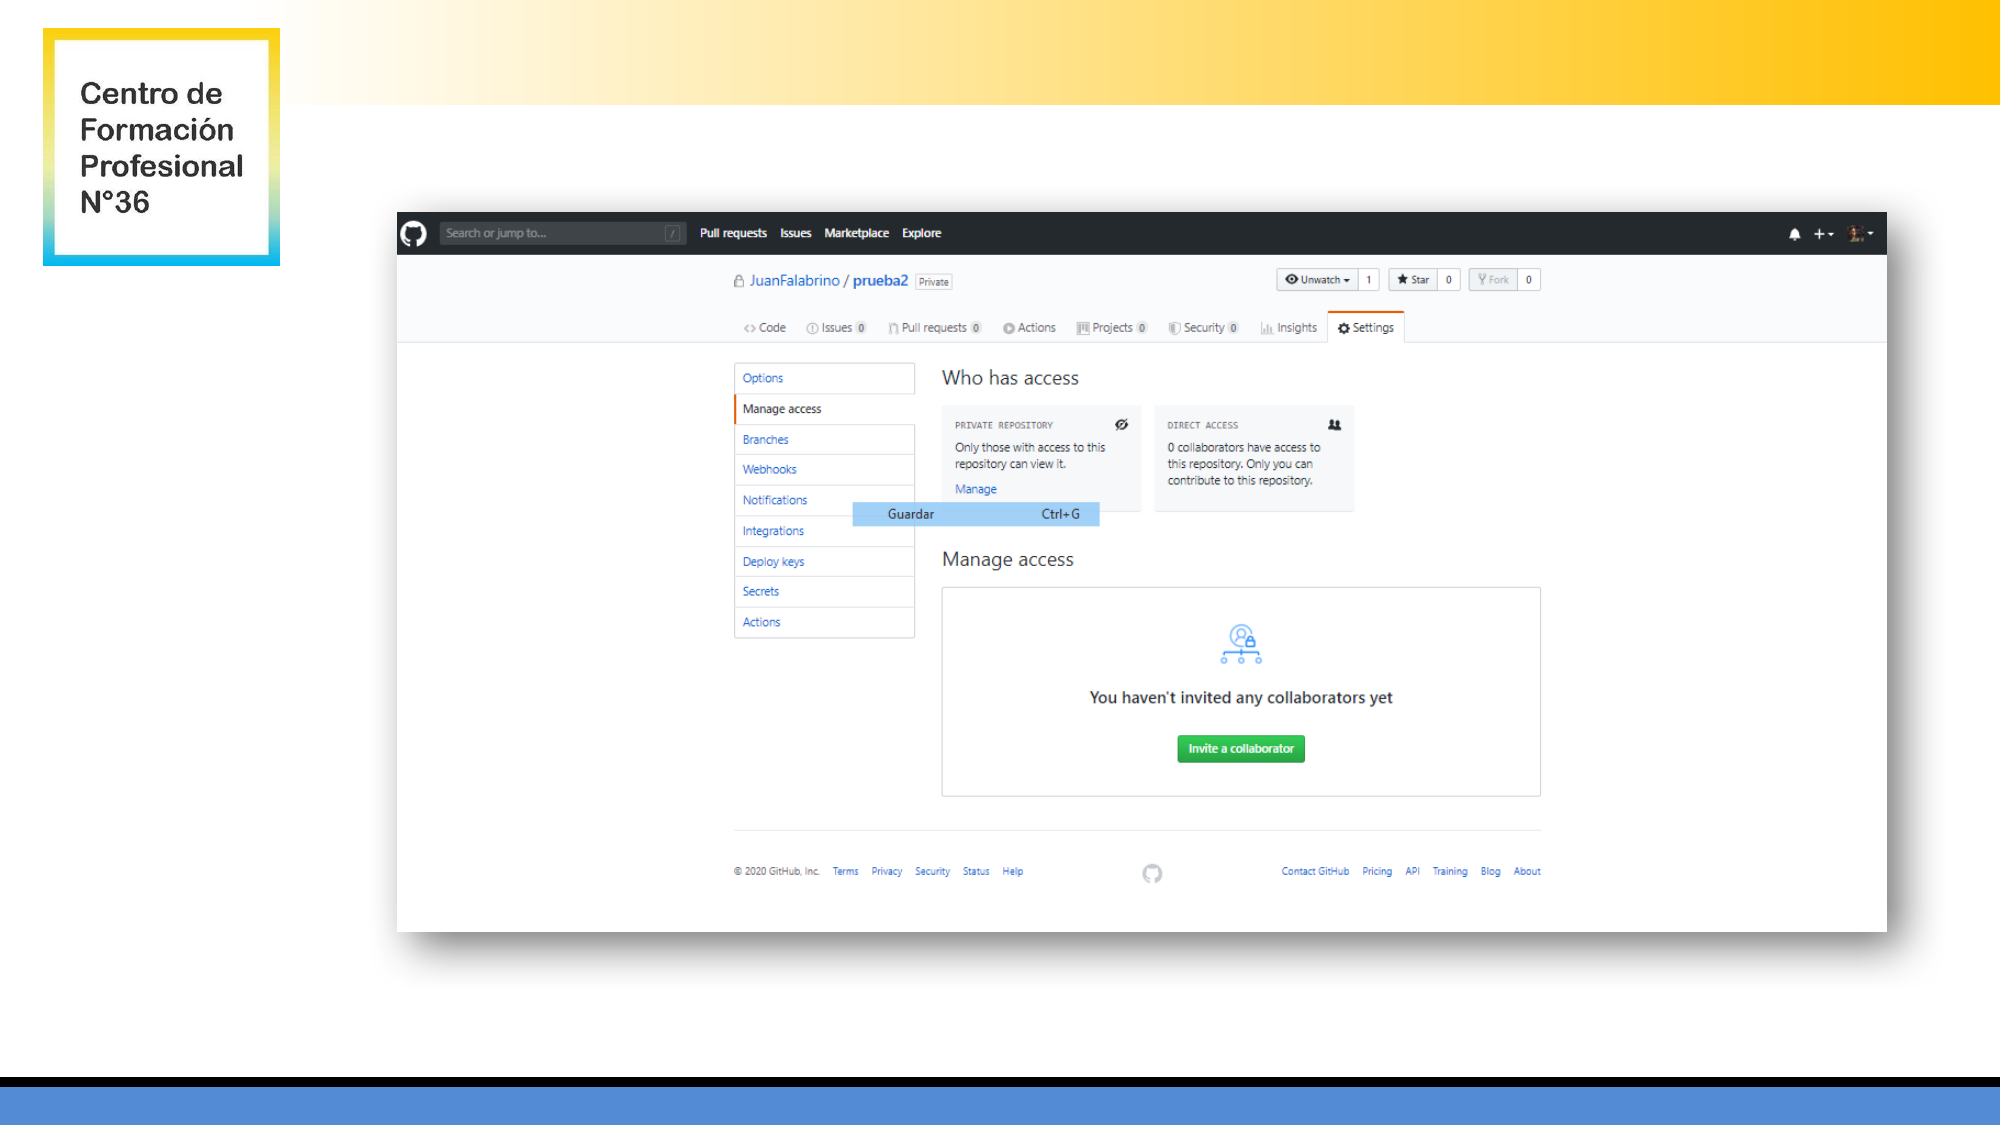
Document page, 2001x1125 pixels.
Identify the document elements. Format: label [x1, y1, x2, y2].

picture [397, 212, 1888, 932]
picture [43, 28, 280, 258]
